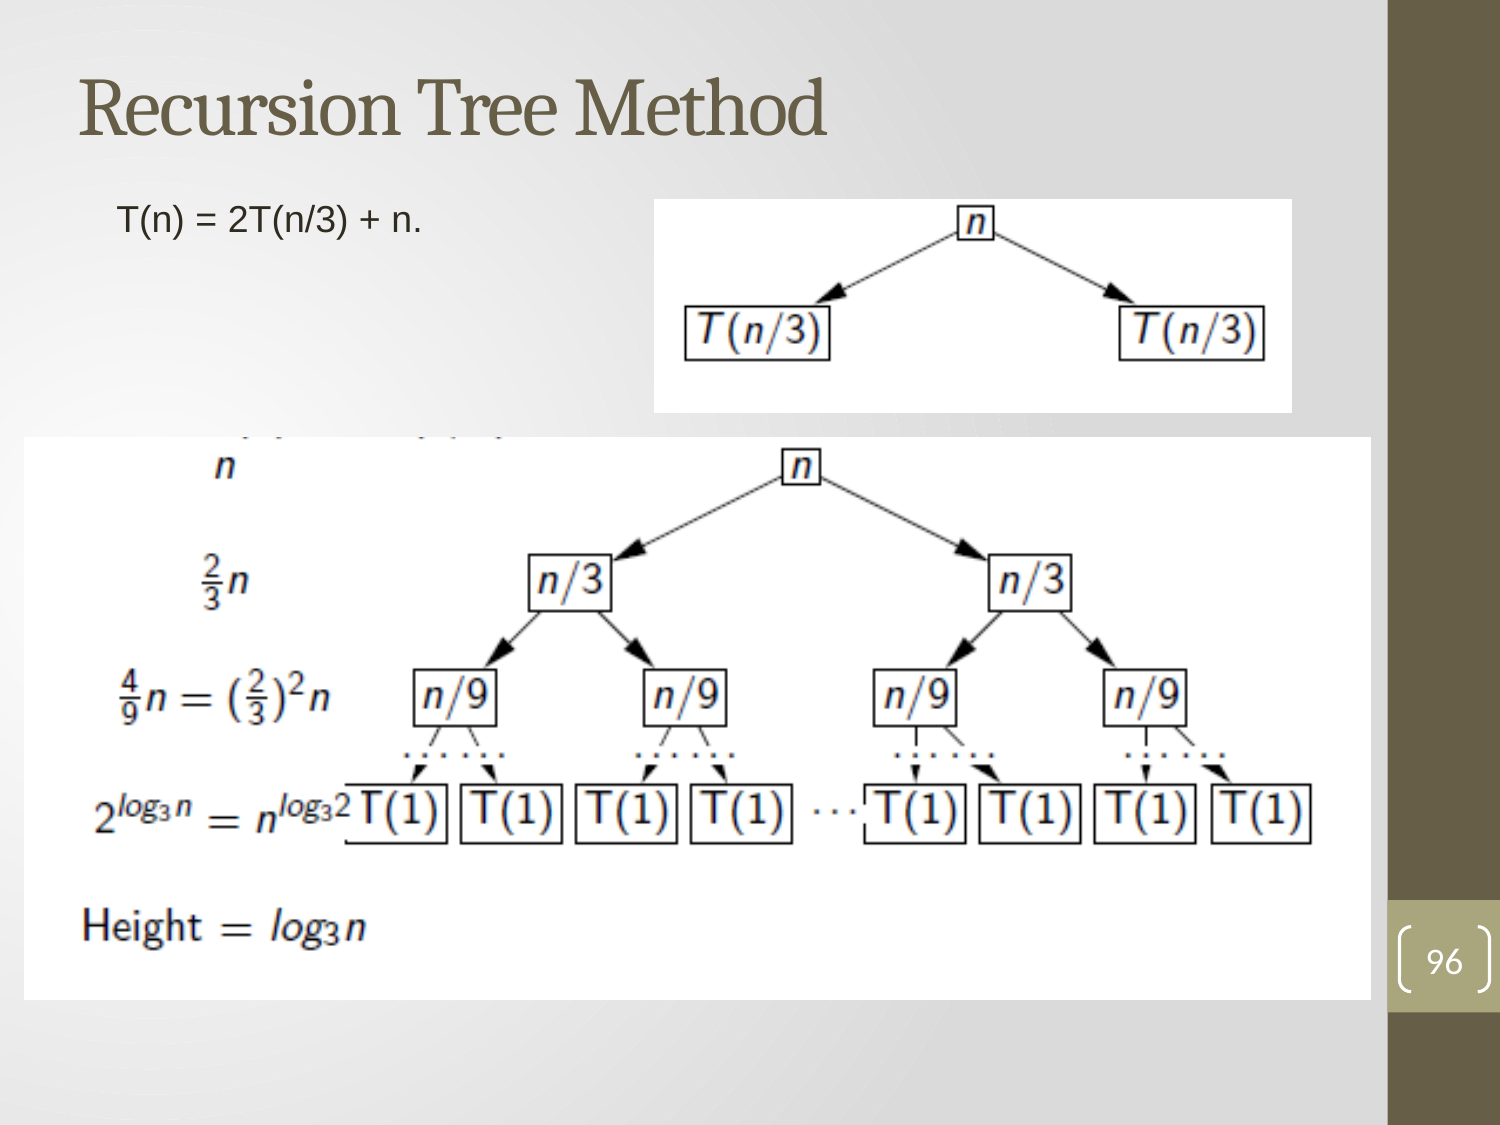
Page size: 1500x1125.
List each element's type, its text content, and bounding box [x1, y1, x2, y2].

slide_number 96 [1397, 925, 1492, 994]
text_box T(n) = 2T(n/3) + n. [101, 187, 438, 248]
picture [24, 436, 1371, 1001]
title Recursion Tree Method [62, 24, 1413, 180]
picture [653, 199, 1293, 413]
